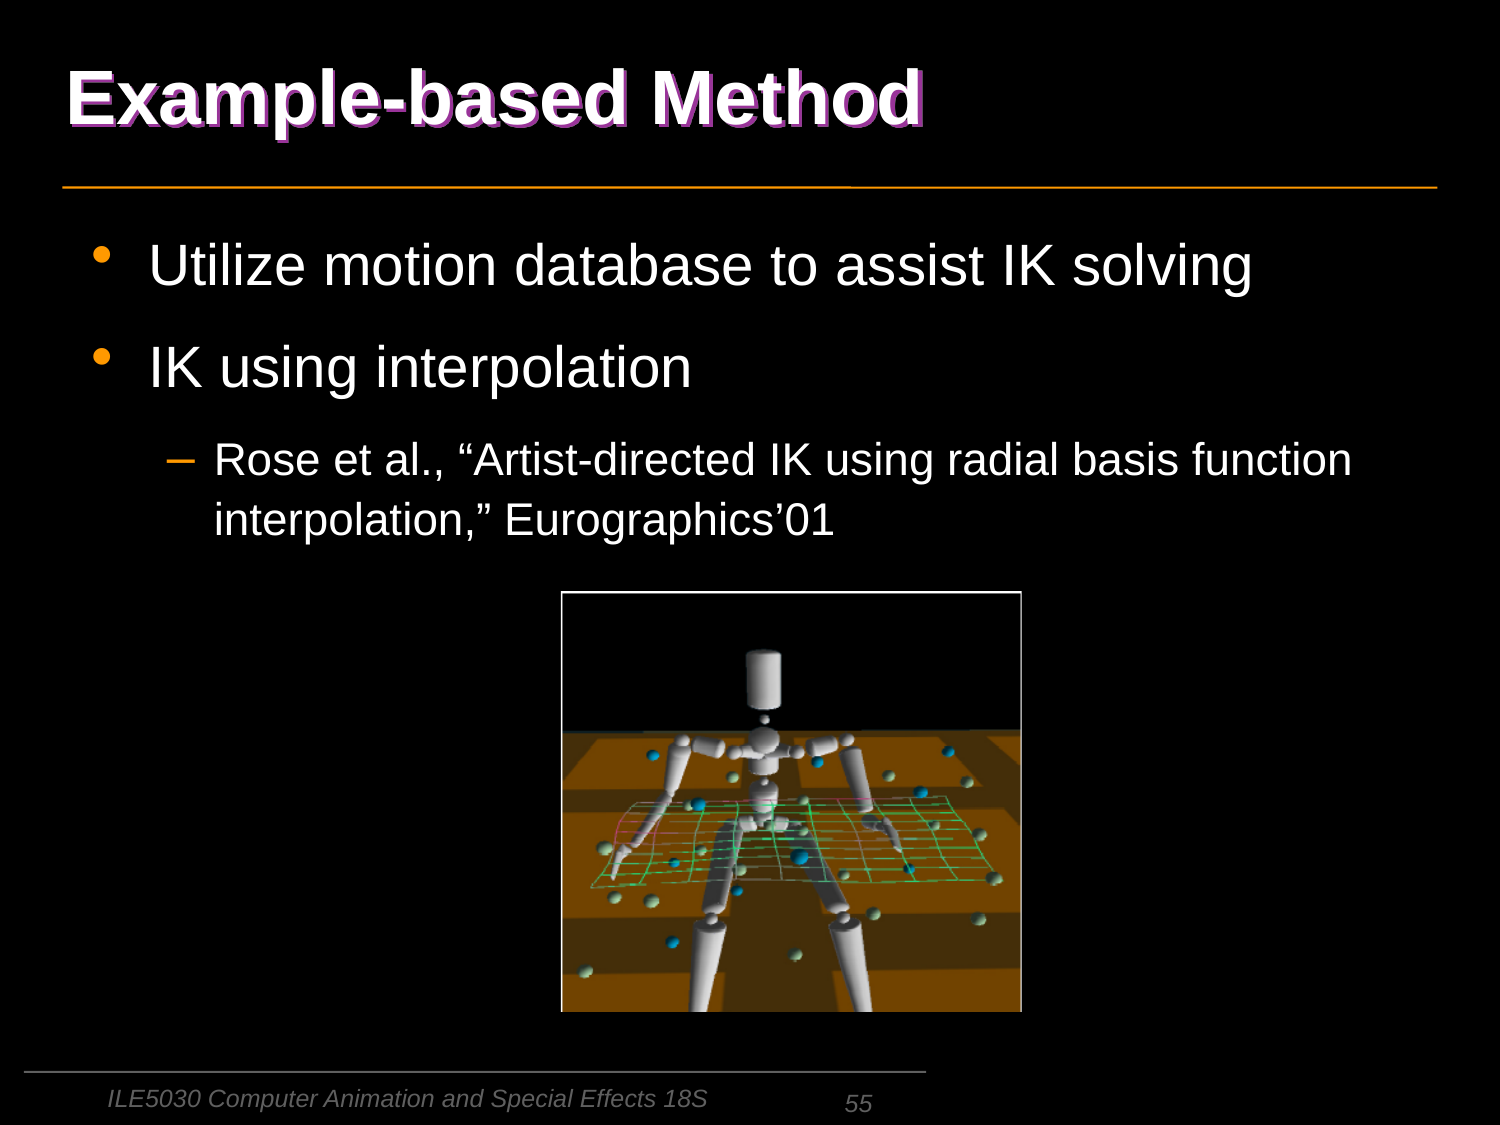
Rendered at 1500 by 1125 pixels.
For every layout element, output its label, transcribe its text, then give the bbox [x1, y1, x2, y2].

list Utilize motion database to assist IK solving IK using interpolation Rose et al., “Artist-directed IK using radial basis function interpolation,” Eurographics’01 [76, 212, 1427, 1004]
picture [560, 591, 1022, 1012]
footer ILE5030 Computer Animation and Special Effects 18S [92, 1074, 838, 1125]
title Example-based Method [50, 0, 1150, 188]
slide_number 55 [537, 1084, 888, 1125]
